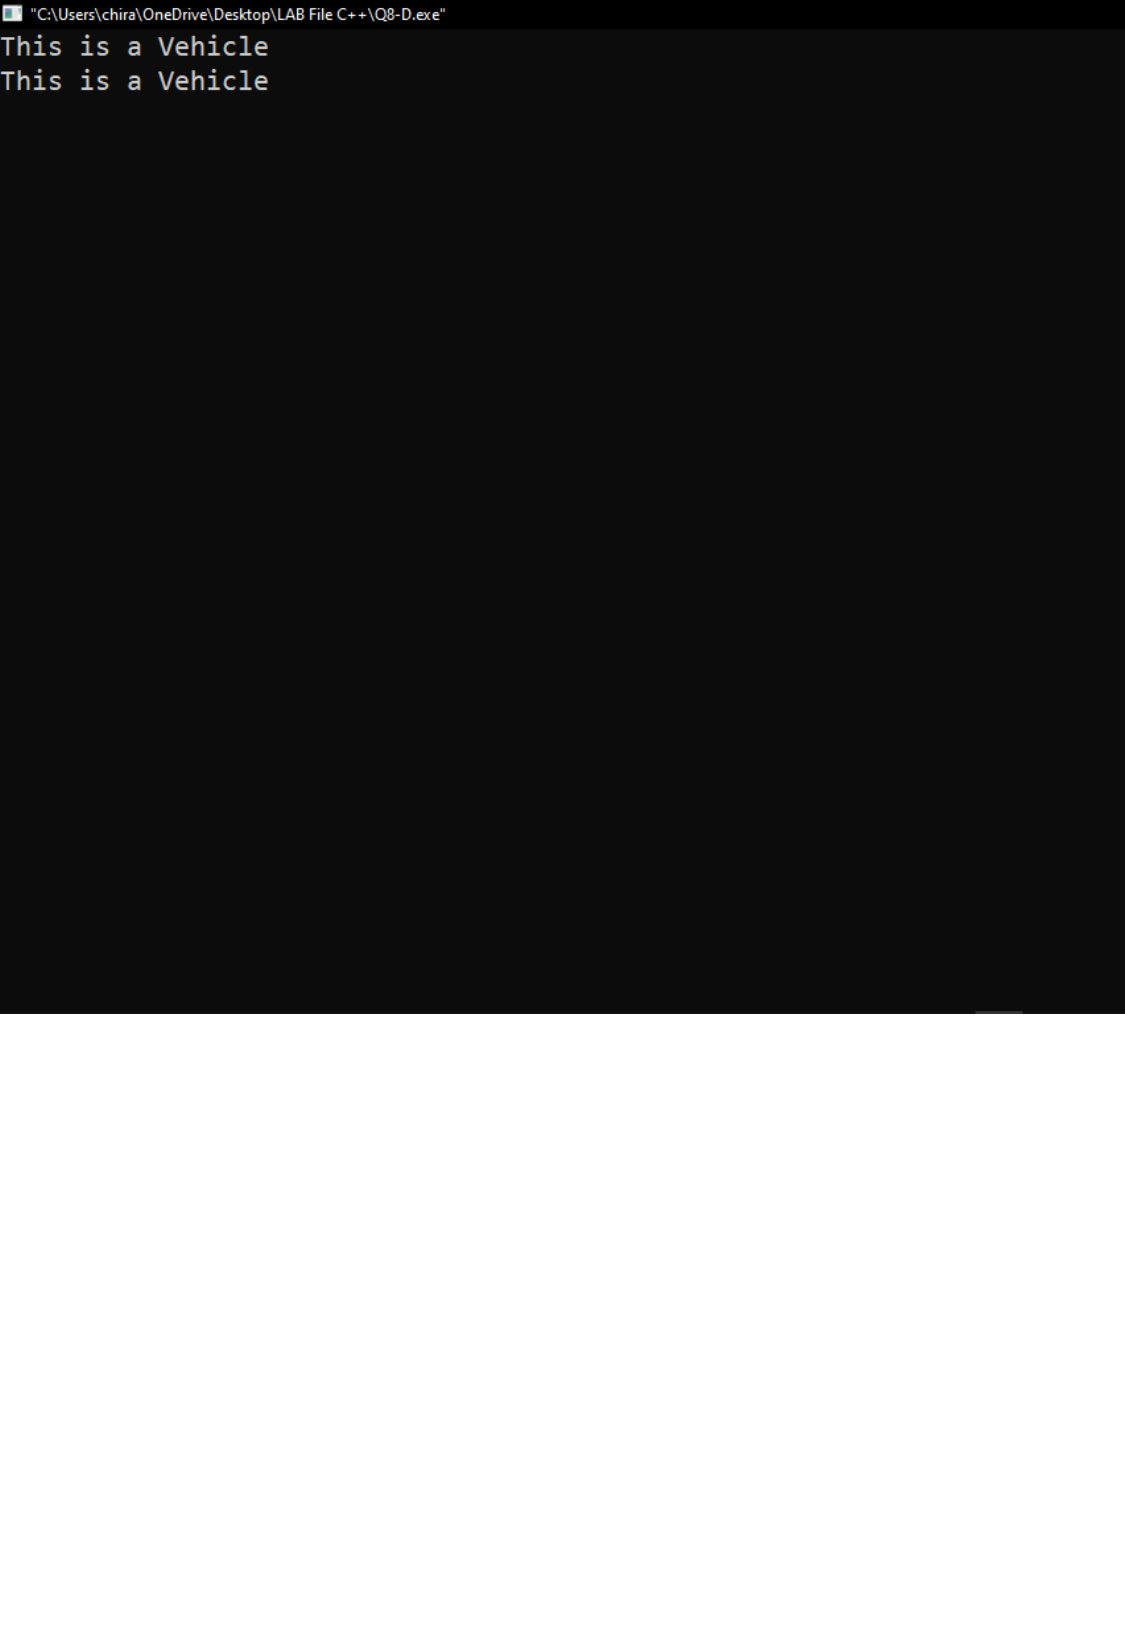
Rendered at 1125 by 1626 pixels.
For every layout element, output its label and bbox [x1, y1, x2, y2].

picture [0, 0, 1125, 1014]
